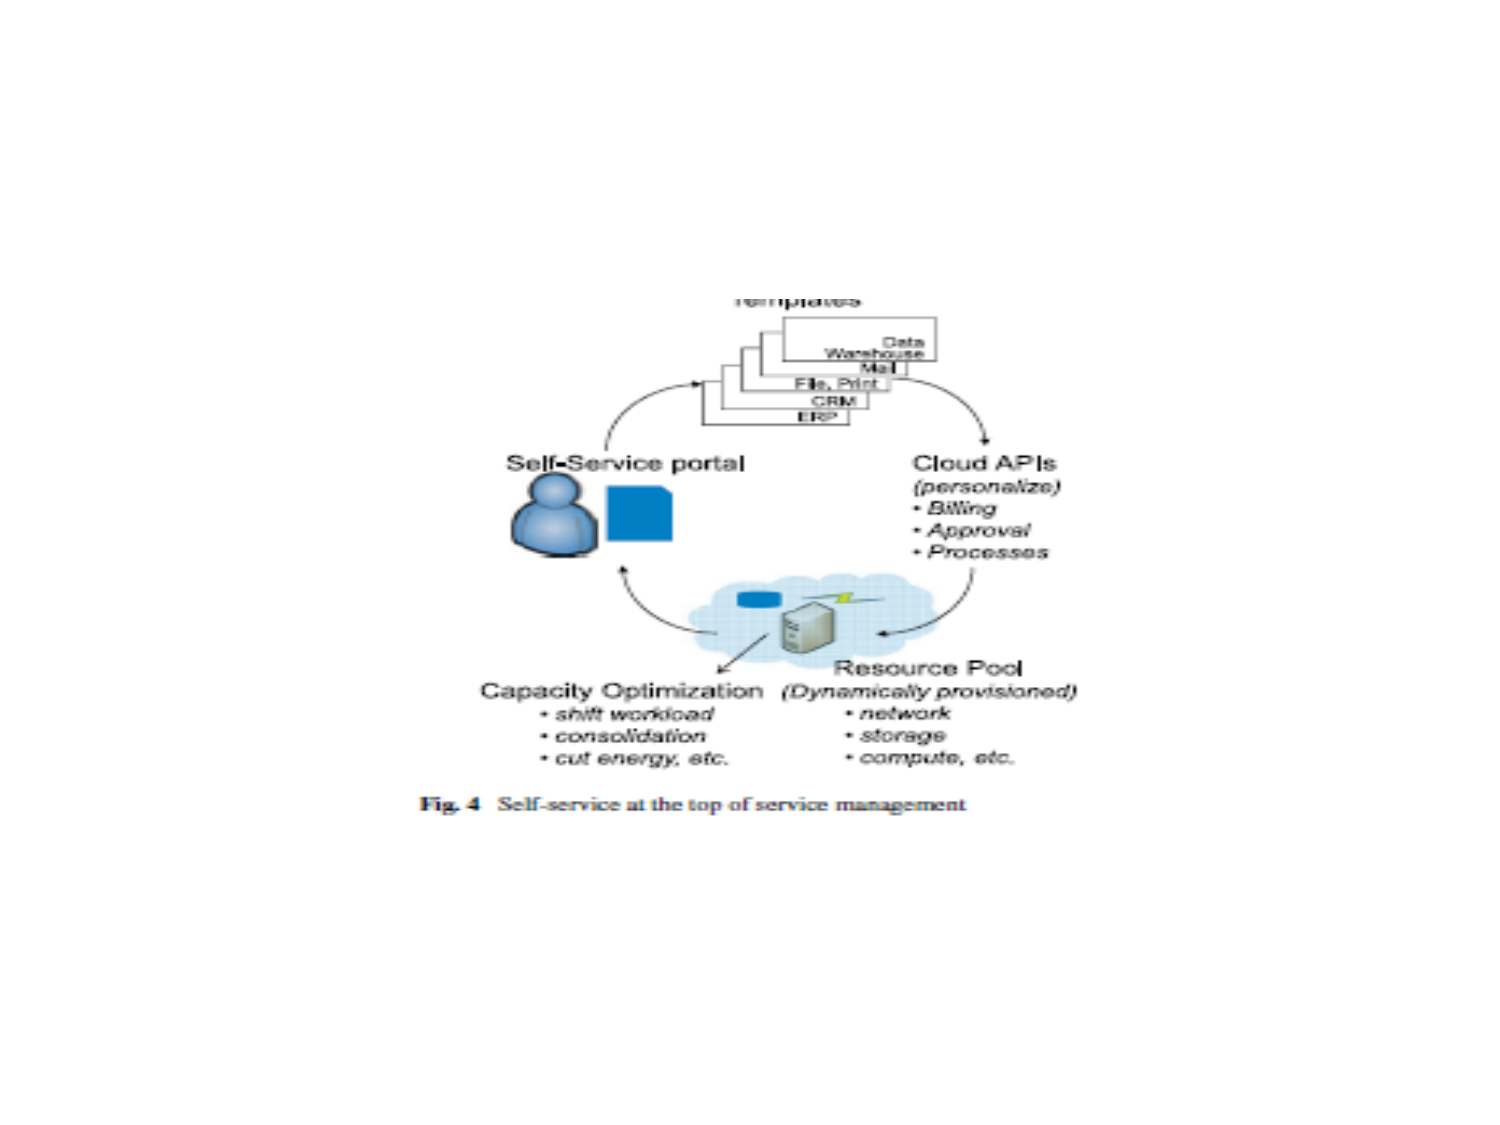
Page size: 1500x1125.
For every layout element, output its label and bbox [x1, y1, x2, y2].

picture [399, 299, 1113, 851]
